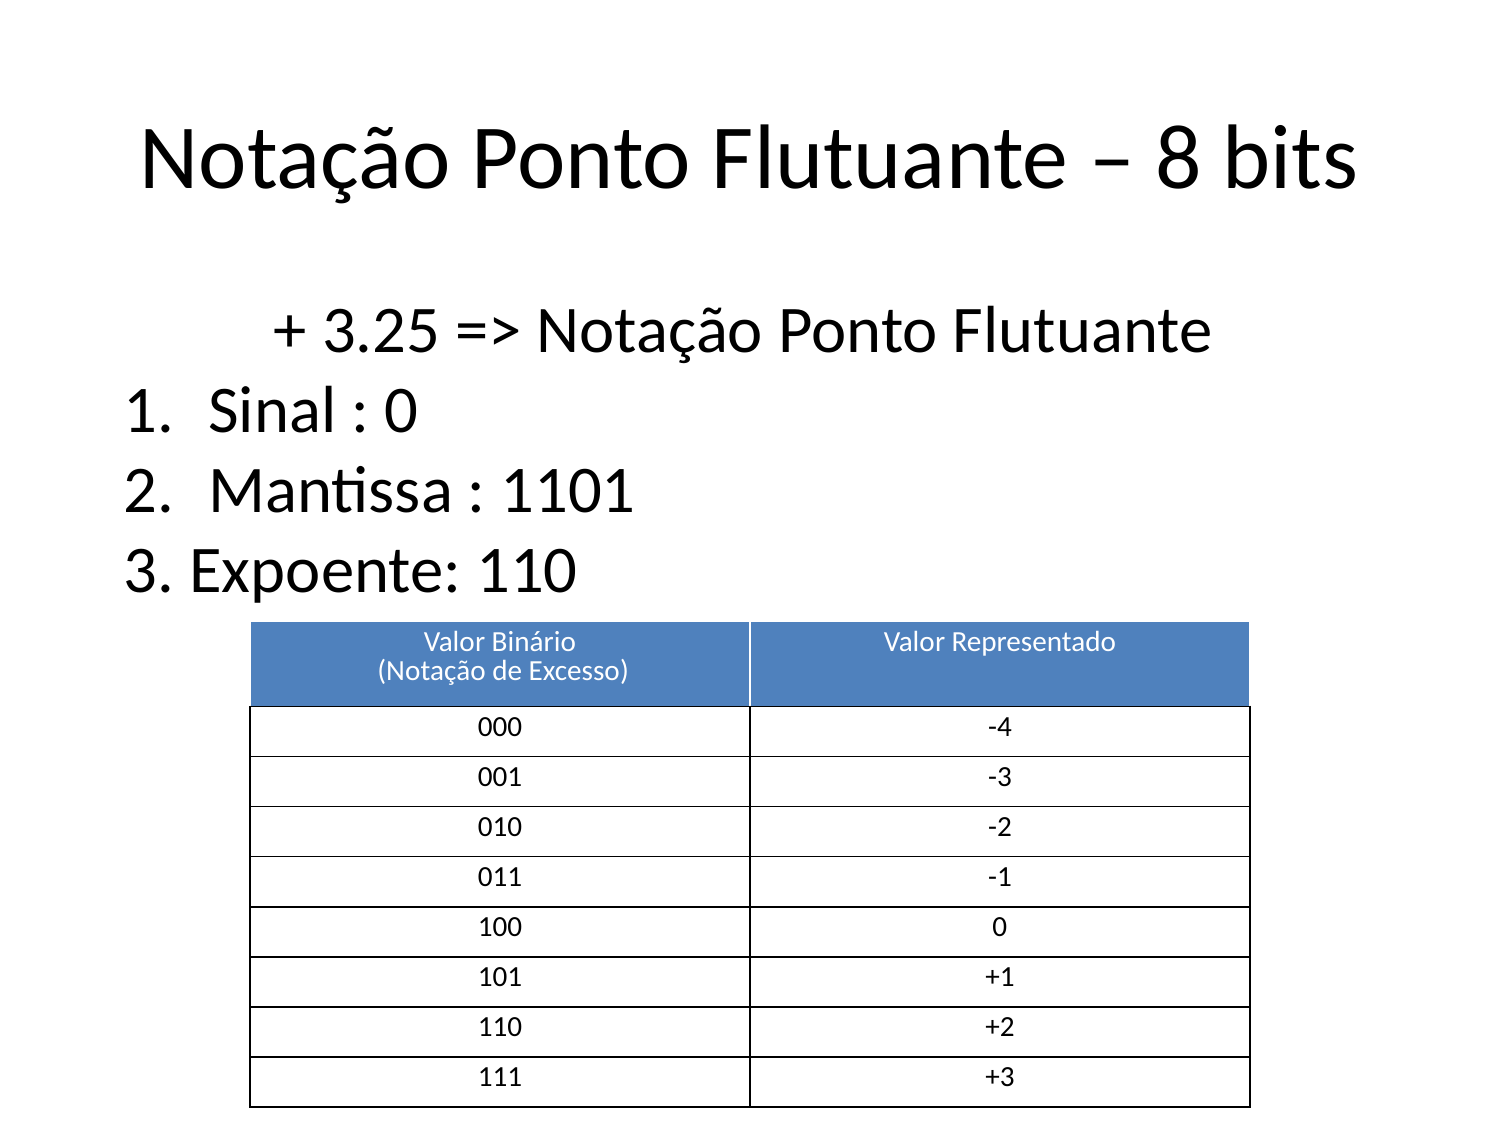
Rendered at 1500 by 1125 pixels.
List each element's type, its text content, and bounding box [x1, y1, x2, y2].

table_cell 0 [751, 908, 1249, 956]
title Notação Ponto Flutuante – 8 bits [112, 30, 1388, 273]
table_cell 011 [251, 857, 749, 906]
table_cell 001 [251, 757, 749, 806]
table_cell -4 [751, 707, 1249, 756]
table_cell 101 [251, 958, 749, 1006]
table_cell 110 [251, 1008, 749, 1056]
table_cell +3 [751, 1058, 1249, 1106]
table_cell +1 [751, 958, 1249, 1006]
table_cell 111 [251, 1058, 749, 1106]
table_cell -2 [751, 807, 1249, 856]
table_cell 000 [251, 707, 749, 756]
table_cell -1 [751, 857, 1249, 906]
table_cell 010 [251, 807, 749, 856]
table_cell -3 [751, 757, 1249, 806]
table_header Valor Binário (Notação de Excesso) [251, 622, 749, 706]
table_cell +2 [751, 1008, 1249, 1056]
table_header Valor Representado [751, 622, 1249, 706]
text_box + 3.25 => Notação Ponto Flutuante Sinal : 0 Mantissa : 1101 3. Expoente: 110 [109, 278, 1229, 614]
table_cell 100 [251, 908, 749, 956]
